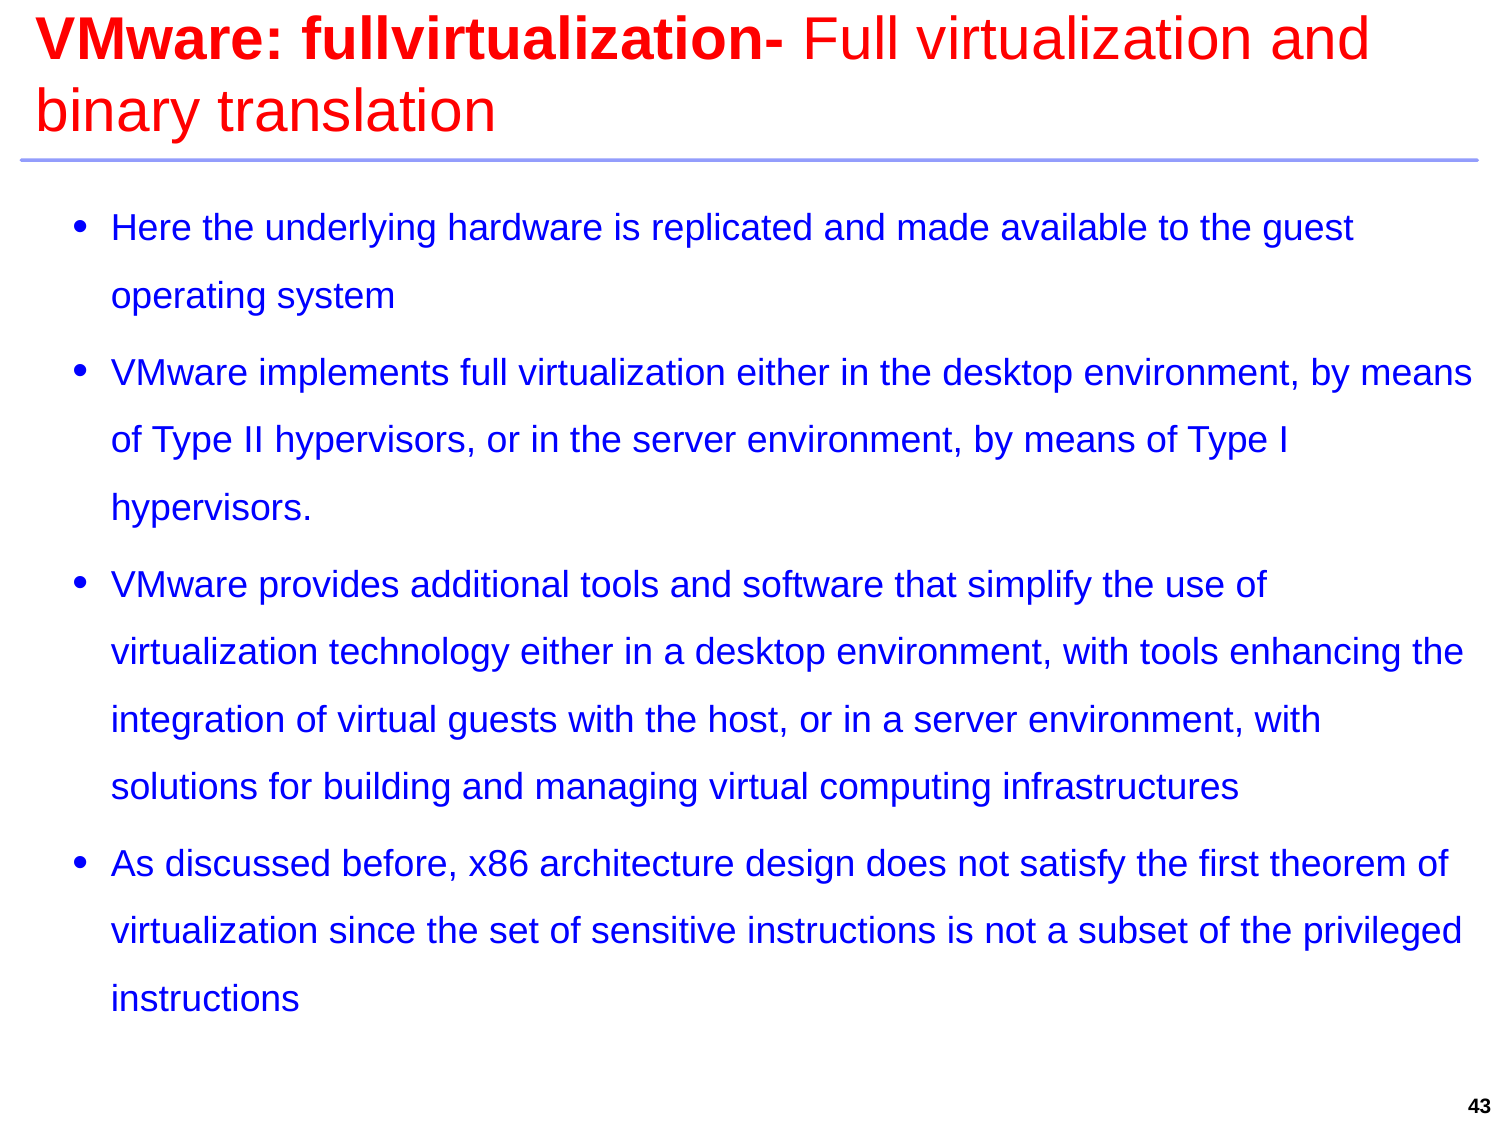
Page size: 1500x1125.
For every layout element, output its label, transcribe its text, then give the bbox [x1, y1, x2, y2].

title VMware: fullvirtualization- Full virtualization and binary translation [26, 0, 1479, 145]
footer [0, 1096, 1500, 1125]
list Here the underlying hardware is replicated and made available to the guest operating system VMware implements full virtualization either in the desktop environment, by means of Type II hypervisors, or in the server environment, by means of Type I hypervisors. VMware provides additional tools and software that simplify the use of virtualization technology either in a desktop environment, with tools enhancing the integration of virtual guests with the host, or in a server environment, with solutions for building and managing virtual computing infrastructures As discussed before, x86 architecture design does not satisfy the first theorem of virtualization since the set of sensitive instructions is not a subset of the privileged instructions [26, 176, 1479, 1092]
